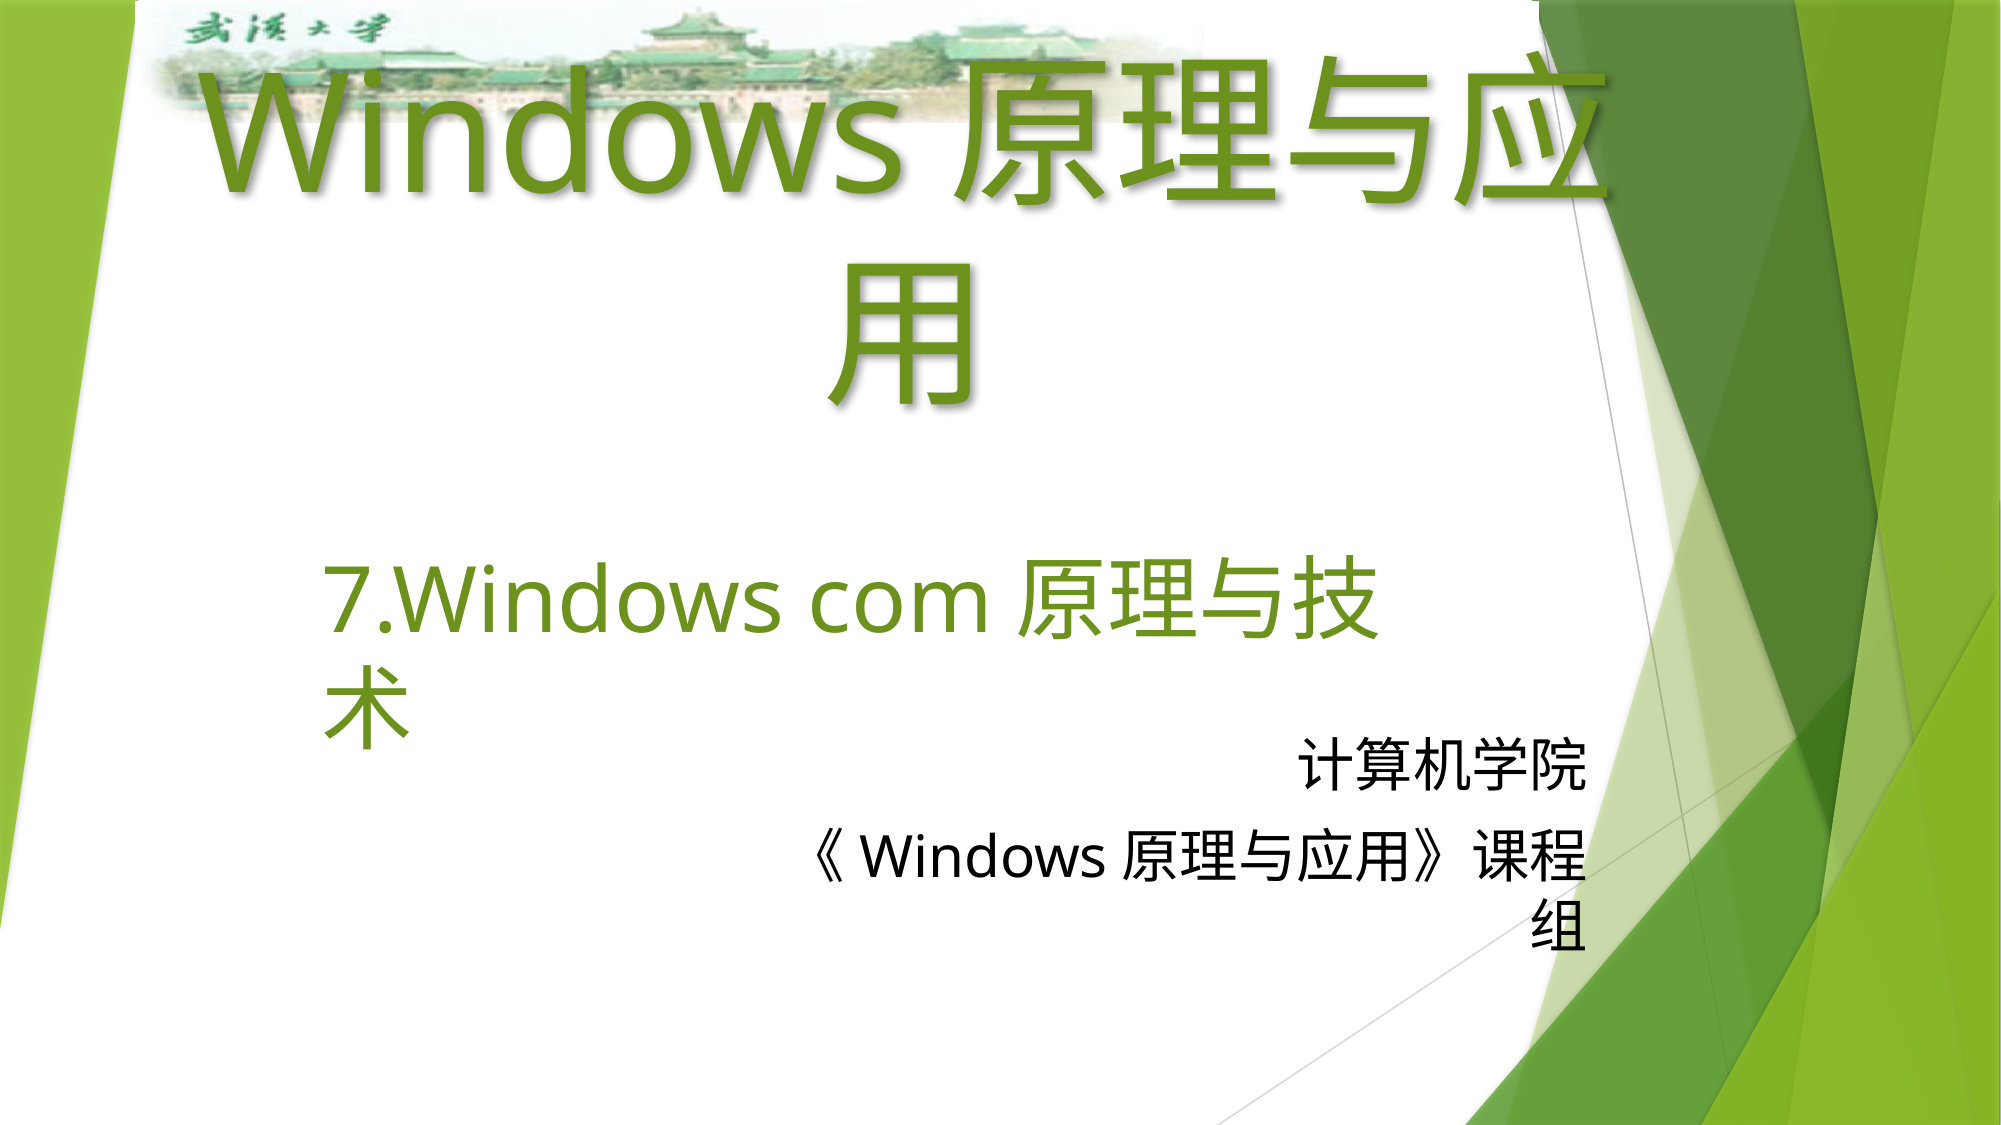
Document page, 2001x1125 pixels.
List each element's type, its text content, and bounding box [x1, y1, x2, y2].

text_box 7.Windows com原理与技术 [306, 533, 1449, 769]
picture [134, 0, 1540, 123]
text_box 计算机学院 《Windows原理与应用》课程组 [757, 720, 1603, 1002]
title Windows原理与应用 [138, 179, 1674, 433]
